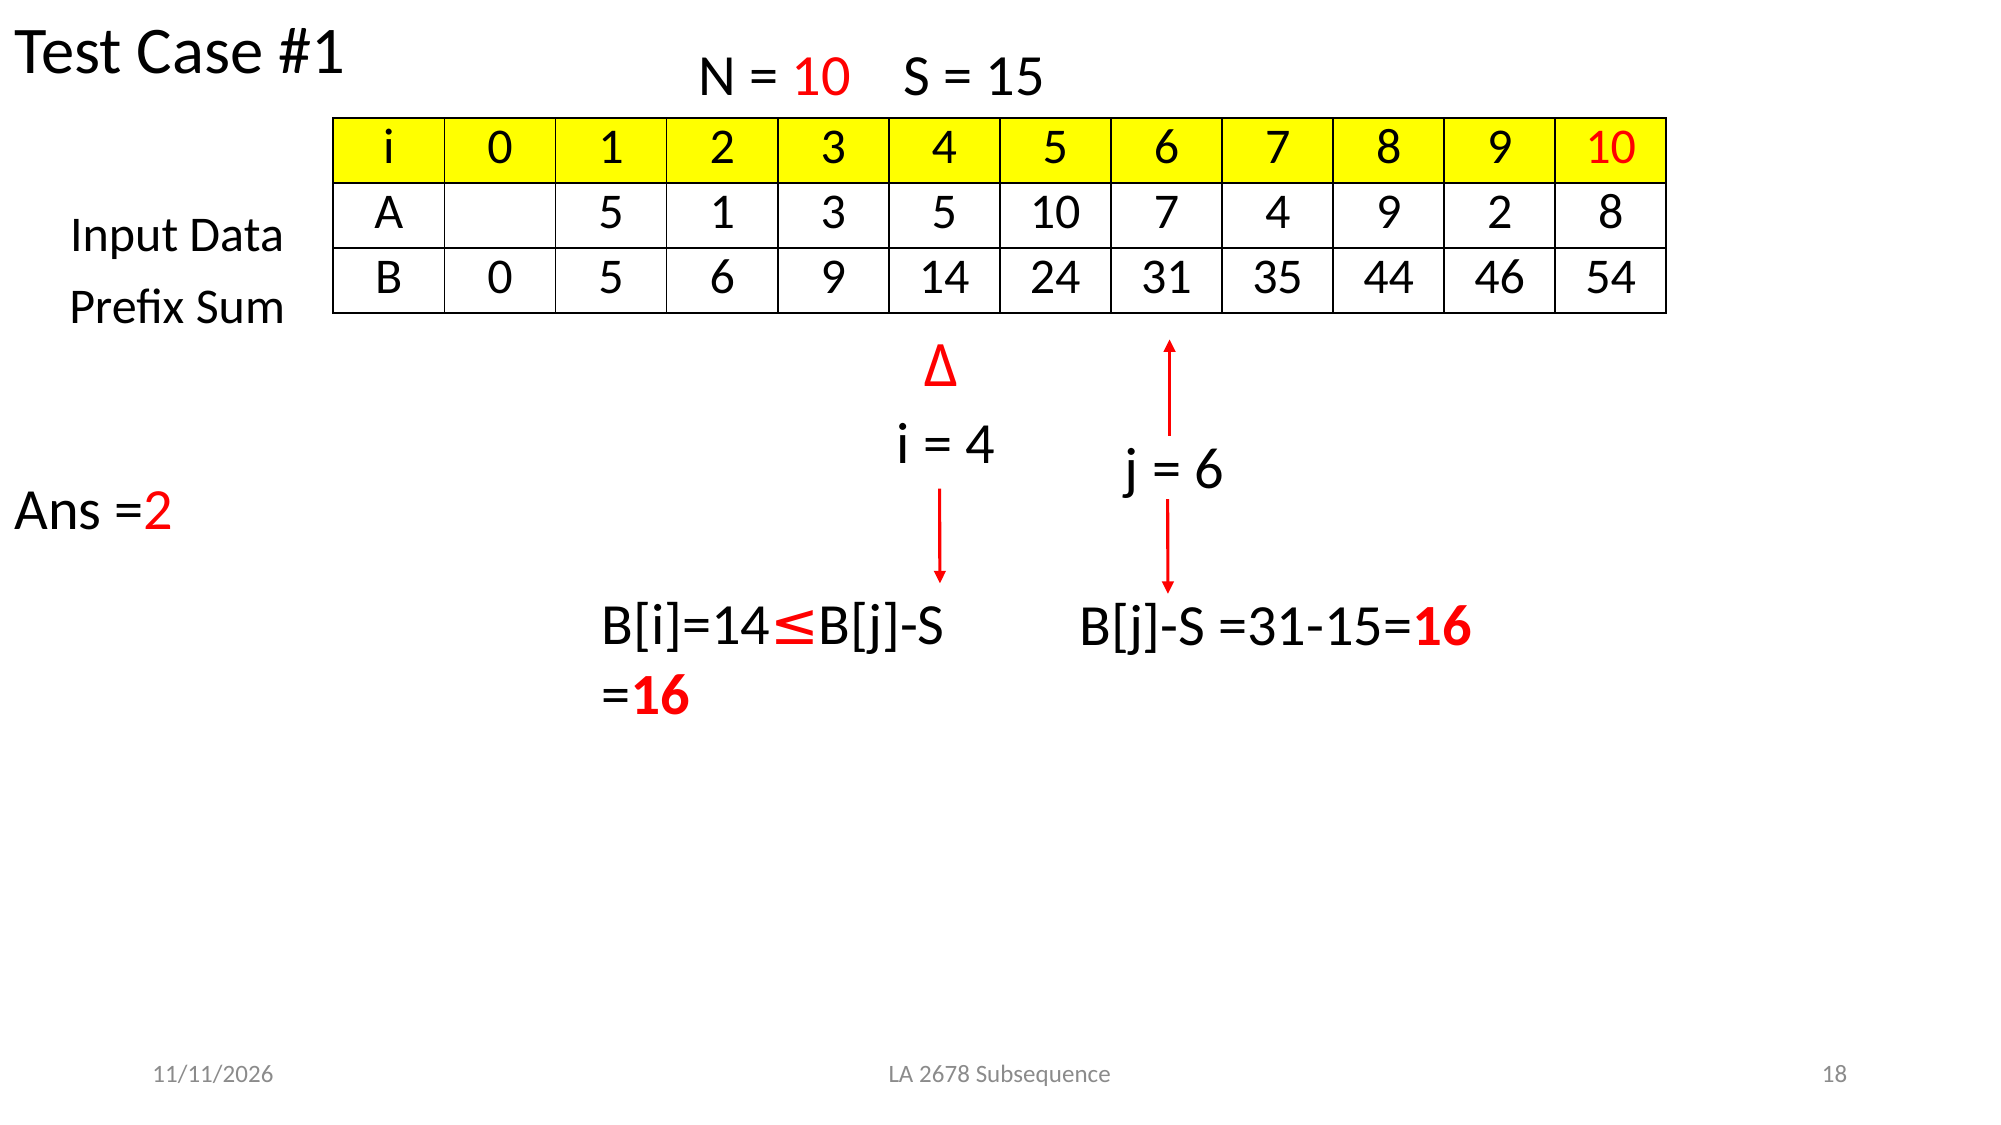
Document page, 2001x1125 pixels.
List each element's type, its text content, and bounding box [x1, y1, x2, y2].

table_header 2 [667, 119, 777, 182]
table_cell A [334, 184, 444, 247]
text_box Δ [908, 320, 971, 397]
text_box Input Data [55, 193, 319, 269]
table_header 6 [1112, 119, 1221, 182]
table_cell 9 [1334, 184, 1443, 247]
table_header 0 [445, 119, 555, 182]
text_box i = 4 [882, 397, 1025, 483]
table_cell [445, 184, 555, 247]
table_header 3 [779, 119, 888, 182]
table_cell 14 [890, 249, 999, 312]
text_box j = 6 [1109, 422, 1253, 507]
table_cell 4 [1223, 184, 1332, 247]
table_cell 9 [779, 249, 888, 312]
table_cell 1 [667, 184, 777, 247]
table_header 1 [556, 119, 666, 182]
table_header 4 [890, 119, 999, 182]
table_header i [334, 119, 444, 182]
table_cell 5 [556, 249, 666, 312]
table_cell 35 [1223, 249, 1332, 312]
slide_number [137, 1042, 588, 1103]
table_cell B [334, 249, 444, 312]
table_header 9 [1445, 119, 1554, 182]
text_box Test Case #1 [0, 0, 368, 95]
table_cell 2 [1445, 184, 1554, 247]
text_box Ans =2 [0, 463, 402, 549]
text_box B[j]-S =31-15=16 [1064, 579, 1491, 665]
table_header 7 [1223, 119, 1332, 182]
table_cell 24 [1001, 249, 1110, 312]
table_header 5 [1001, 119, 1110, 182]
table_cell 7 [1112, 184, 1221, 247]
table_header 10 [1556, 119, 1665, 182]
footer LA 2678 Subsequence [662, 1042, 1338, 1103]
table_cell 8 [1556, 184, 1665, 247]
table_cell 31 [1112, 249, 1221, 312]
table_header 8 [1334, 119, 1443, 182]
table_cell 46 [1445, 249, 1554, 312]
text_box N = 10 S = 15 [684, 29, 1066, 115]
table_cell 44 [1334, 249, 1443, 312]
table_cell 5 [556, 184, 666, 247]
text_box B[i]=14≤B[j]-S =16 [586, 578, 1060, 734]
table_cell 5 [890, 184, 999, 247]
table_cell 54 [1556, 249, 1665, 312]
table_cell 3 [779, 184, 888, 247]
text_box Prefix Sum [54, 265, 318, 341]
table_cell 10 [1001, 184, 1110, 247]
slide_number 18 [1412, 1042, 1863, 1103]
table_cell 6 [667, 249, 777, 312]
table_cell 0 [445, 249, 555, 312]
